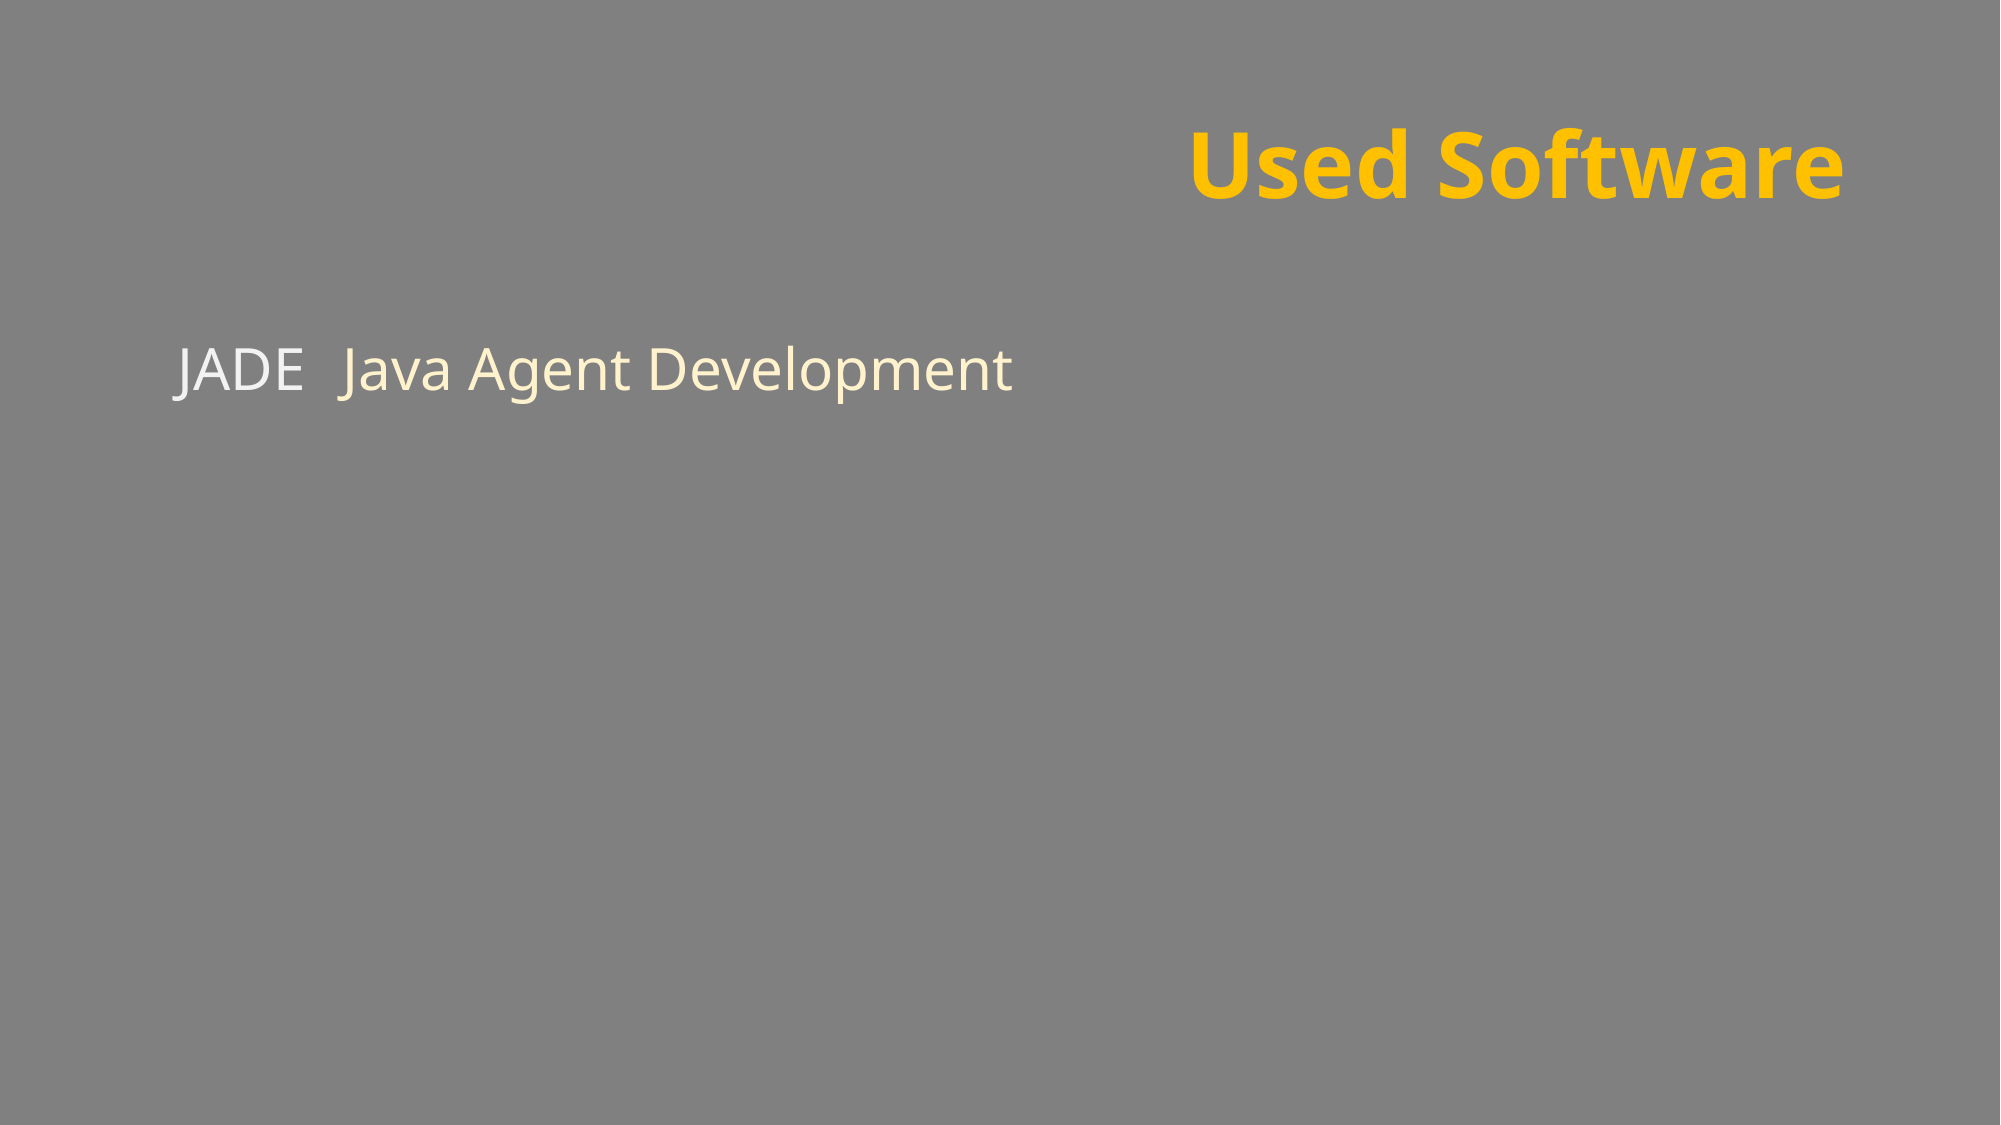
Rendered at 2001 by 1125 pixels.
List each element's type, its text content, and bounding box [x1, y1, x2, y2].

text_box JADE Java Agent Development [162, 324, 1888, 1039]
title Used Software [137, 59, 1863, 278]
